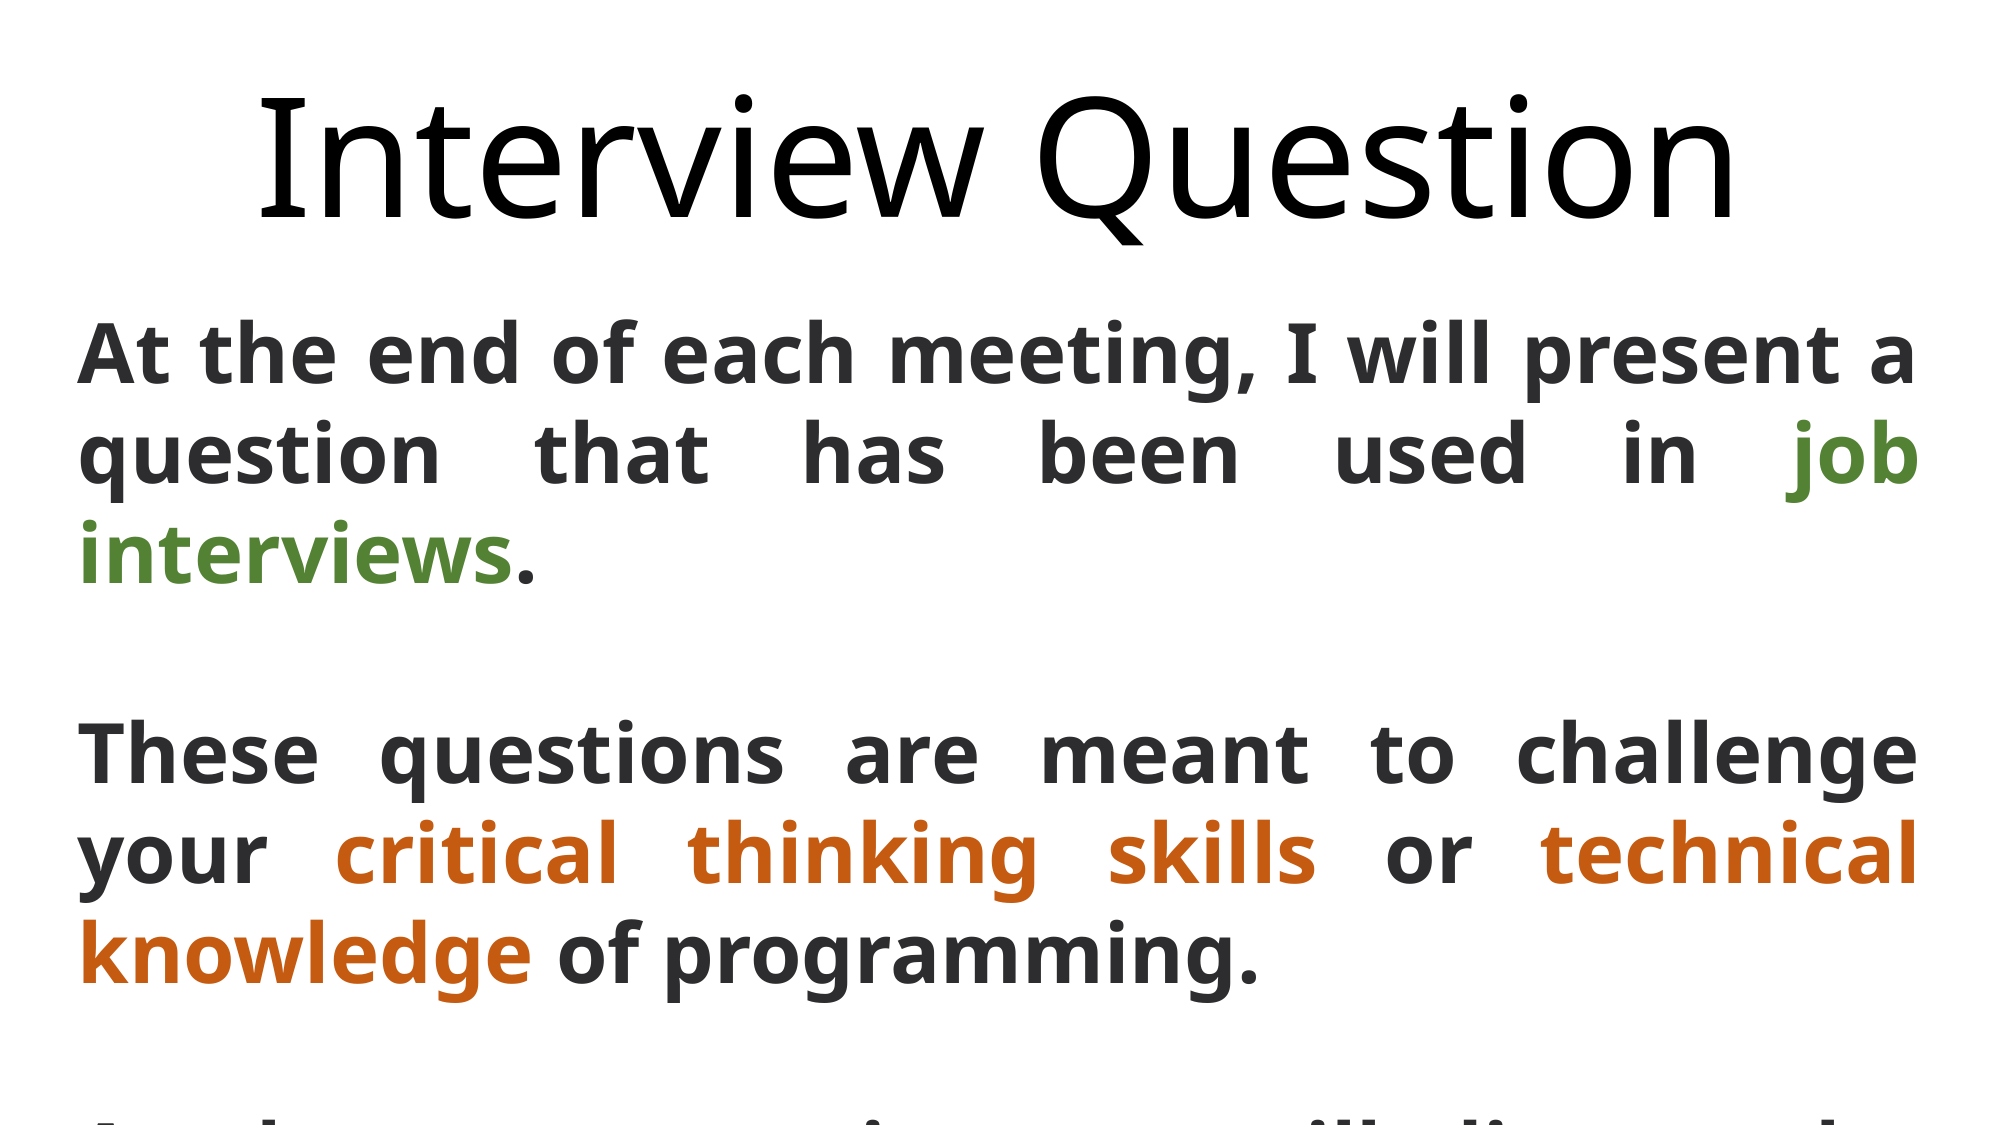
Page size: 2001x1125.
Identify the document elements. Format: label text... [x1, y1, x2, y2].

text_box Interview Question [240, 43, 1760, 259]
text_box At the end of each meeting, I will present a question that has been used in job interviews. These questions are meant to challenge your critical thinking skills or technical knowledge of programming. At the next meeting, we will discuss the different approaches that you have come up to answer the questions [62, 292, 1937, 1125]
